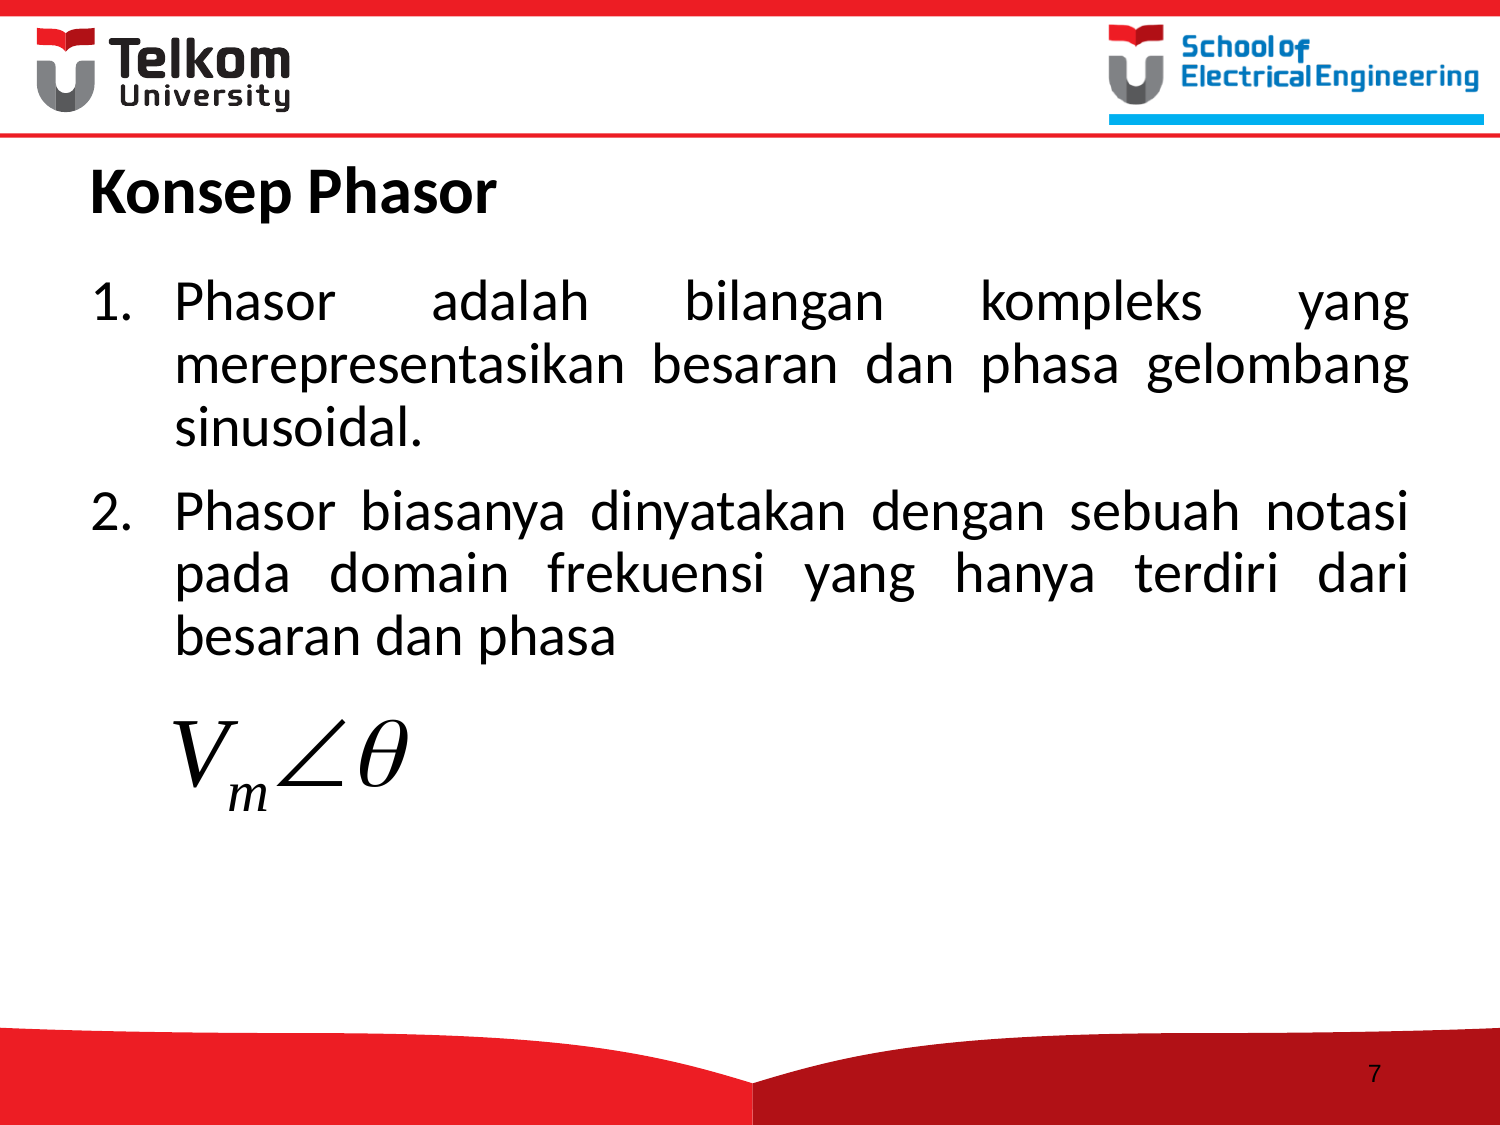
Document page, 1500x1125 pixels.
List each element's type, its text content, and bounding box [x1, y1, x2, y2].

slide_number 7 [1059, 1042, 1397, 1103]
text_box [162, 687, 428, 836]
title Konsep Phasor [74, 139, 1426, 244]
picture [1100, 24, 1484, 125]
text_box Phasor adalah bilangan kompleks yang merepresentasikan besaran dan phasa gelombang sinusoidal. Phasor biasanya dinyatakan dengan sebuah notasi pada domain frekuensi yang hanya terdiri dari besaran dan phasa [74, 262, 1425, 706]
